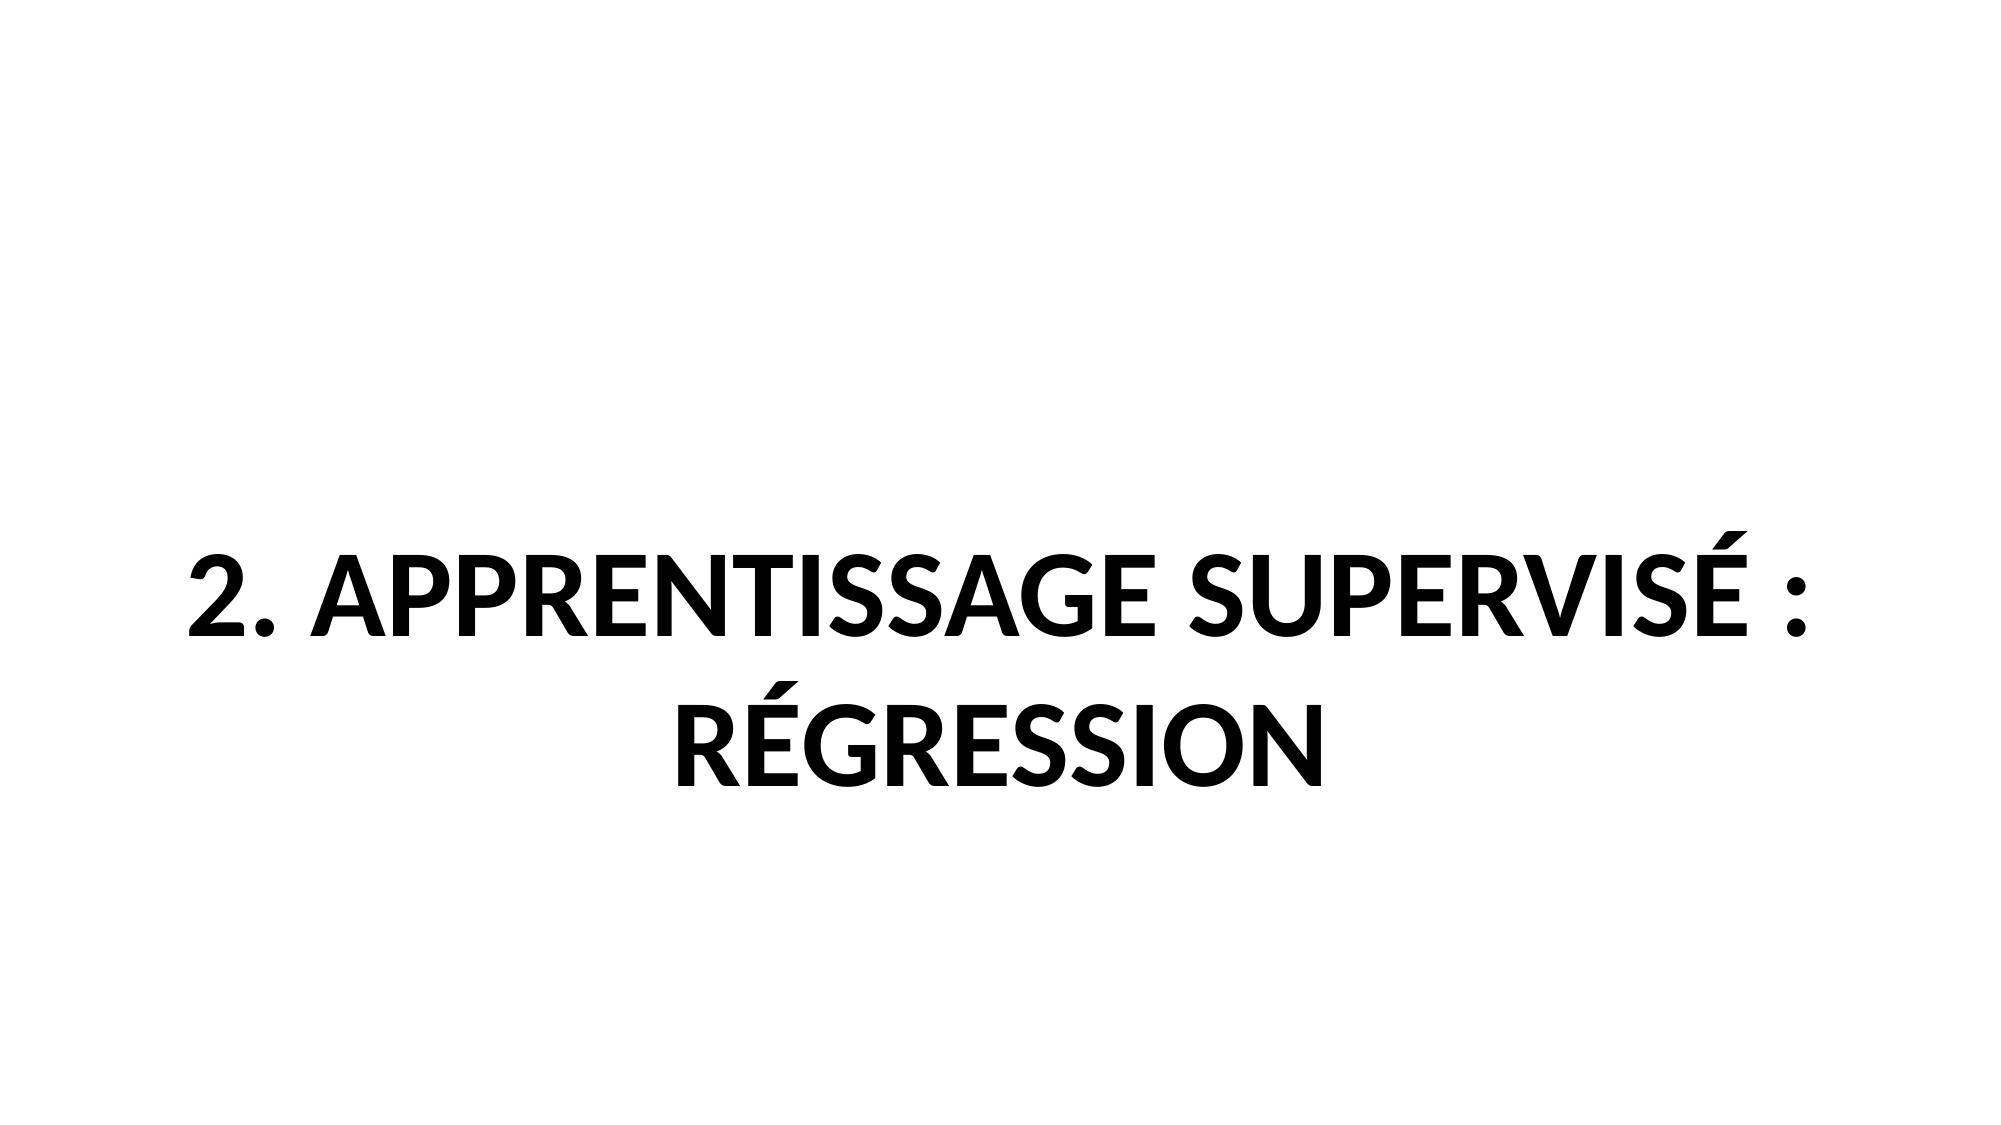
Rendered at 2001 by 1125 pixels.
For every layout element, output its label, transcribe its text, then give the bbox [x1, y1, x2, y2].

text_box 2. APPRENTISSAGE SUPERVISÉ : RÉGRESSION [0, 504, 2000, 820]
